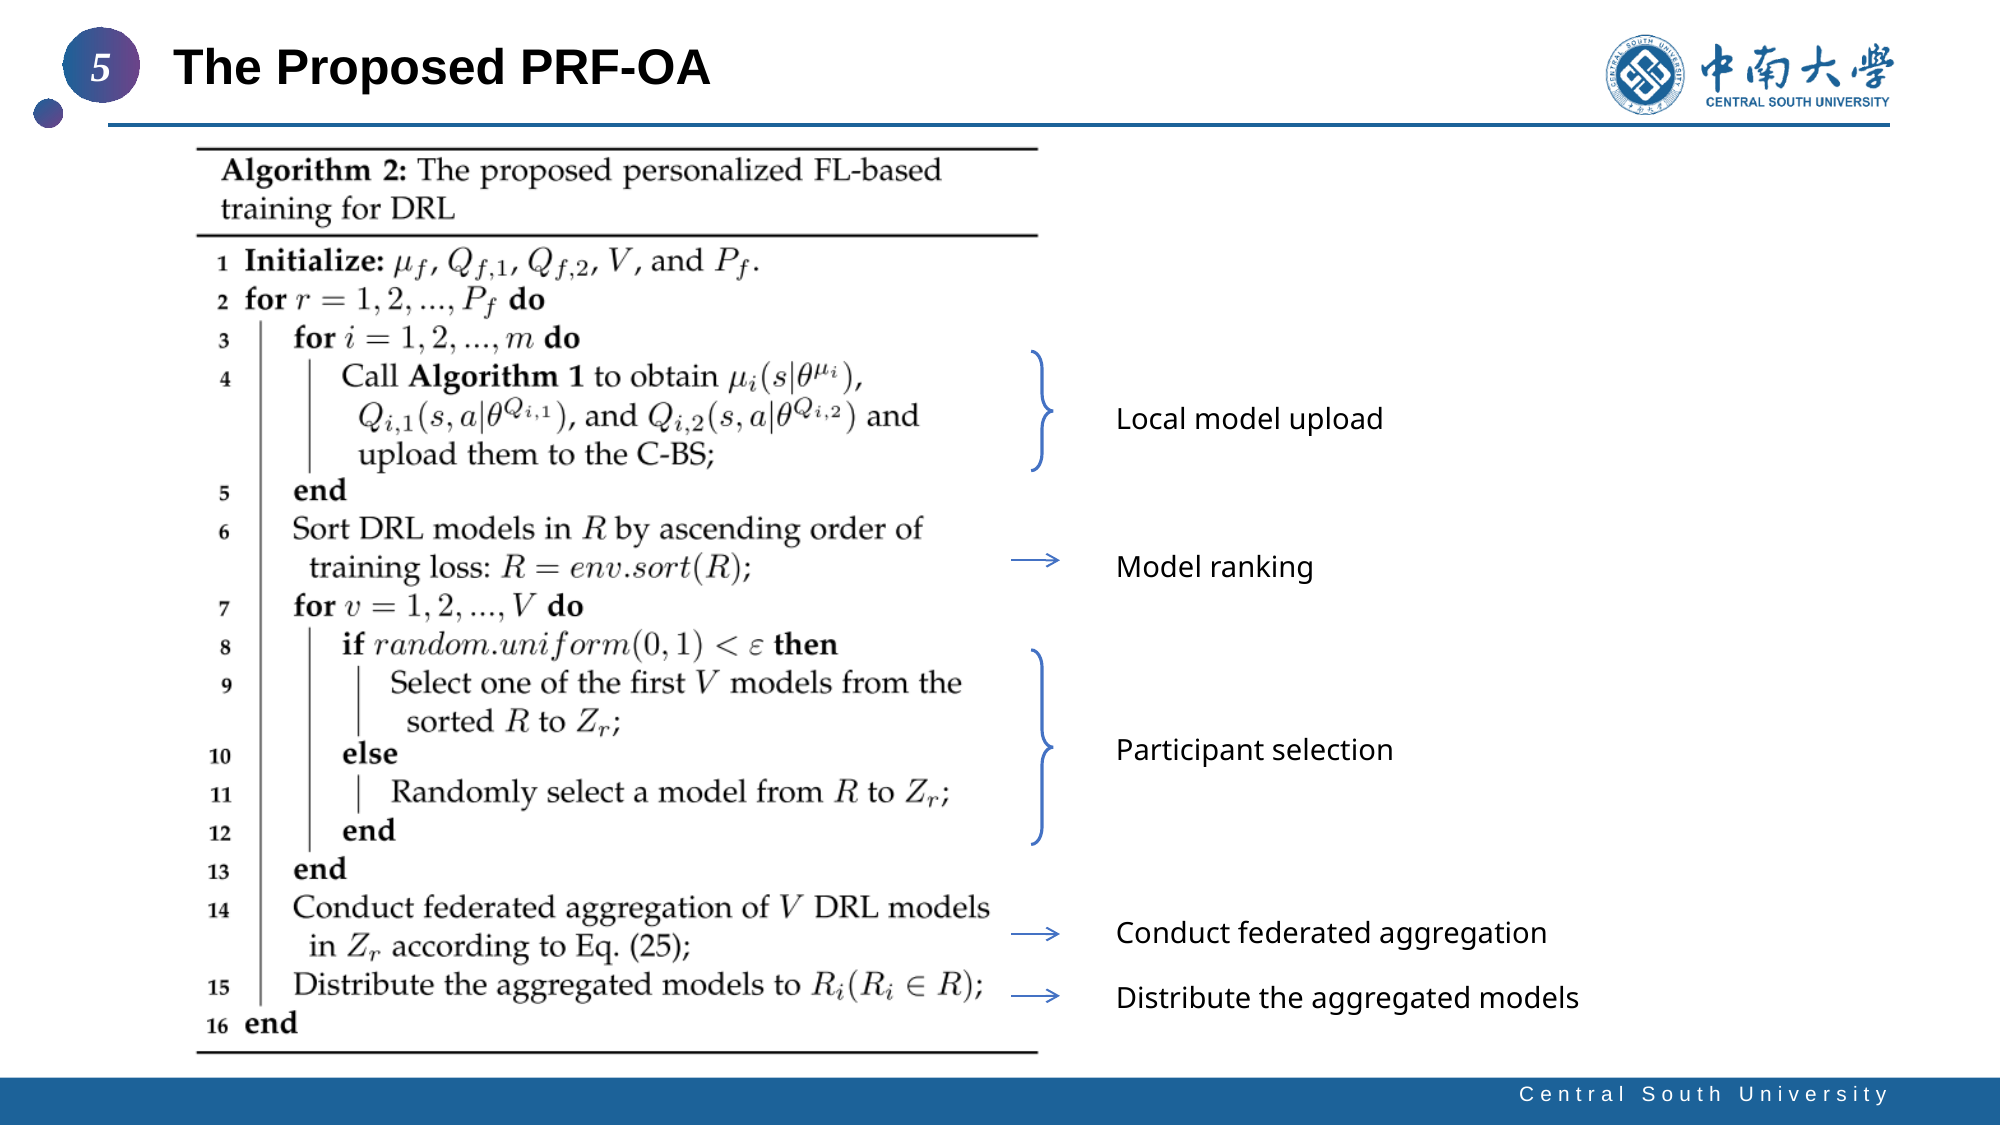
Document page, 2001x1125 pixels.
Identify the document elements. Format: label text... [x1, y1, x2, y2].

text_box Conduct federated aggregation [1101, 891, 1596, 957]
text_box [33, 26, 140, 128]
text_box [0, 1077, 2000, 1125]
text_box Central South University [1504, 1073, 1902, 1114]
text_box Distribute the aggregated models [1101, 957, 1719, 1022]
text_box Local model upload [1101, 378, 1452, 444]
text_box The Proposed PRF-OA [173, 11, 1596, 103]
picture [1595, 28, 1907, 121]
text_box Participant selection [1101, 708, 1452, 774]
text_box Model ranking [1101, 525, 1452, 591]
picture [192, 138, 1053, 1064]
